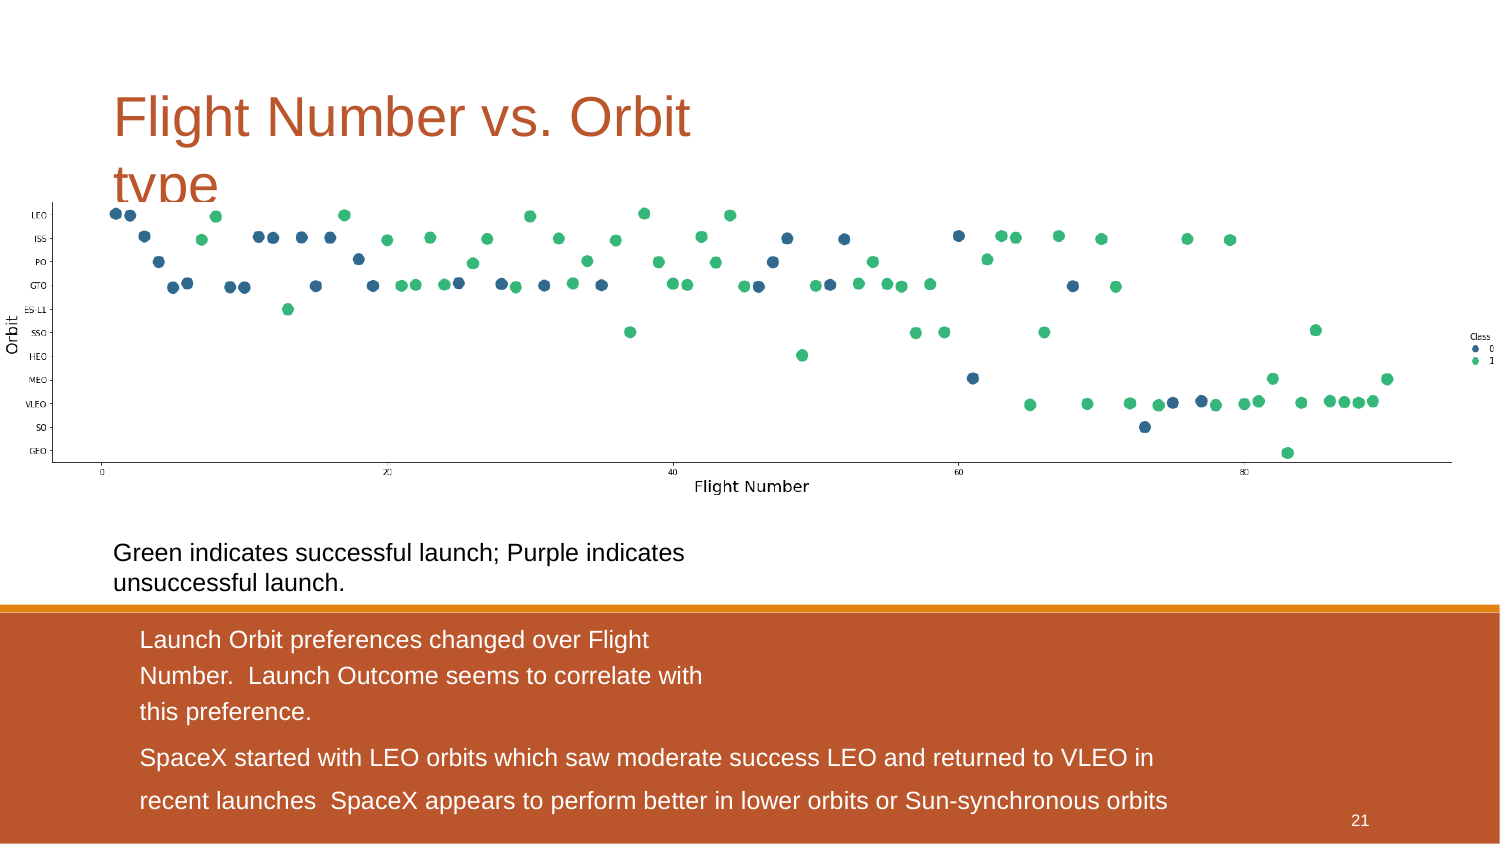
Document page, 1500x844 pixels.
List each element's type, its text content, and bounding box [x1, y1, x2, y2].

title Flight Number vs. Orbit type [111, 79, 719, 202]
text_box [5, 202, 1494, 495]
text_box Green indicates successful launch; Purple indicates unsuccessful launch. [111, 534, 833, 597]
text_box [0, 604, 1500, 844]
